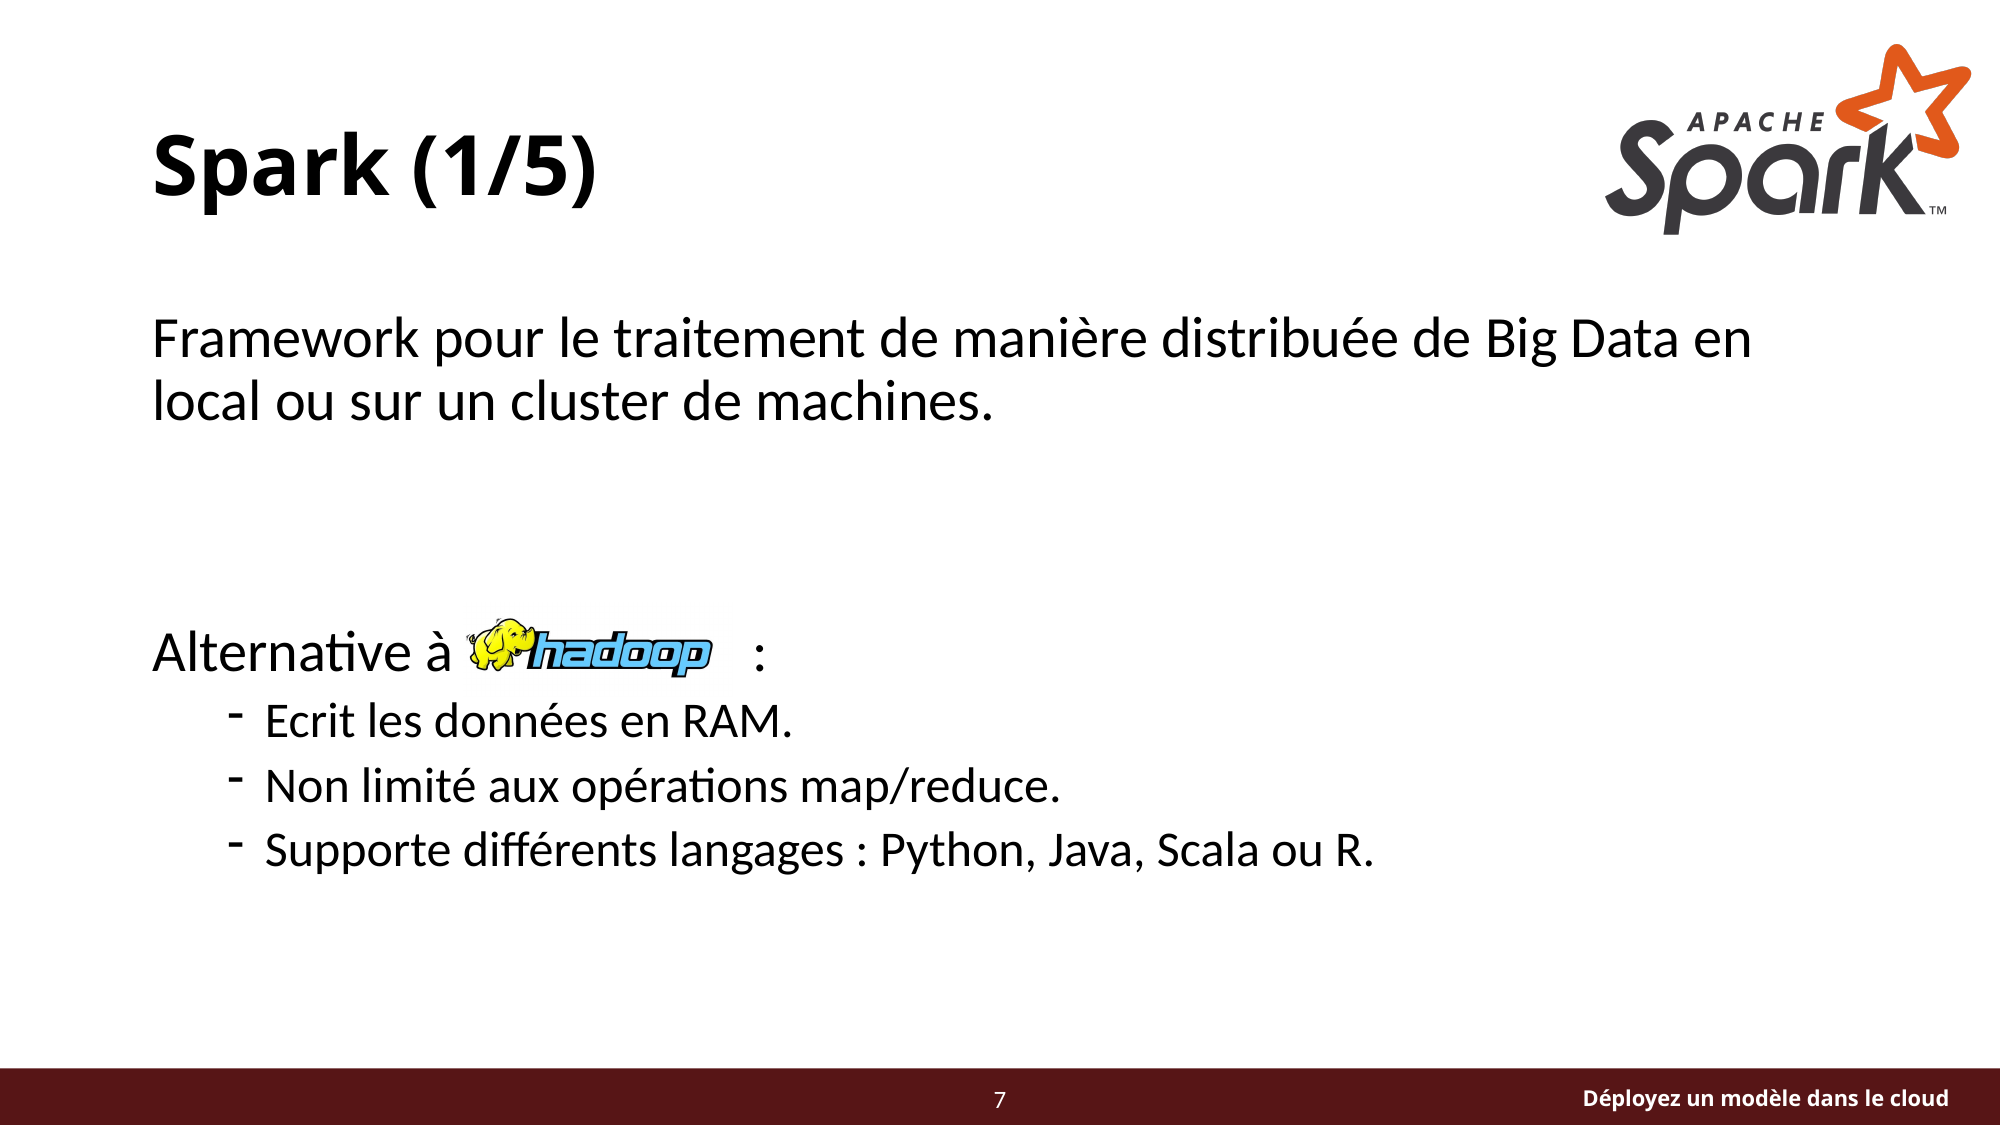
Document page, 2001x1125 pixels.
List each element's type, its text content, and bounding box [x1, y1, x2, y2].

list Framework pour le traitement de manière distribuée de Big Data en local ou sur un cluster de machines. Alternative à : Ecrit les données en RAM. Non limité aux opérations map/reduce. Supporte différents langages : Python, Java, Scala ou R. [137, 299, 1863, 1014]
picture [463, 601, 733, 697]
slide_number 7 [774, 1068, 1225, 1125]
picture [1605, 44, 1972, 235]
title Spark (1/5) [137, 59, 1946, 278]
